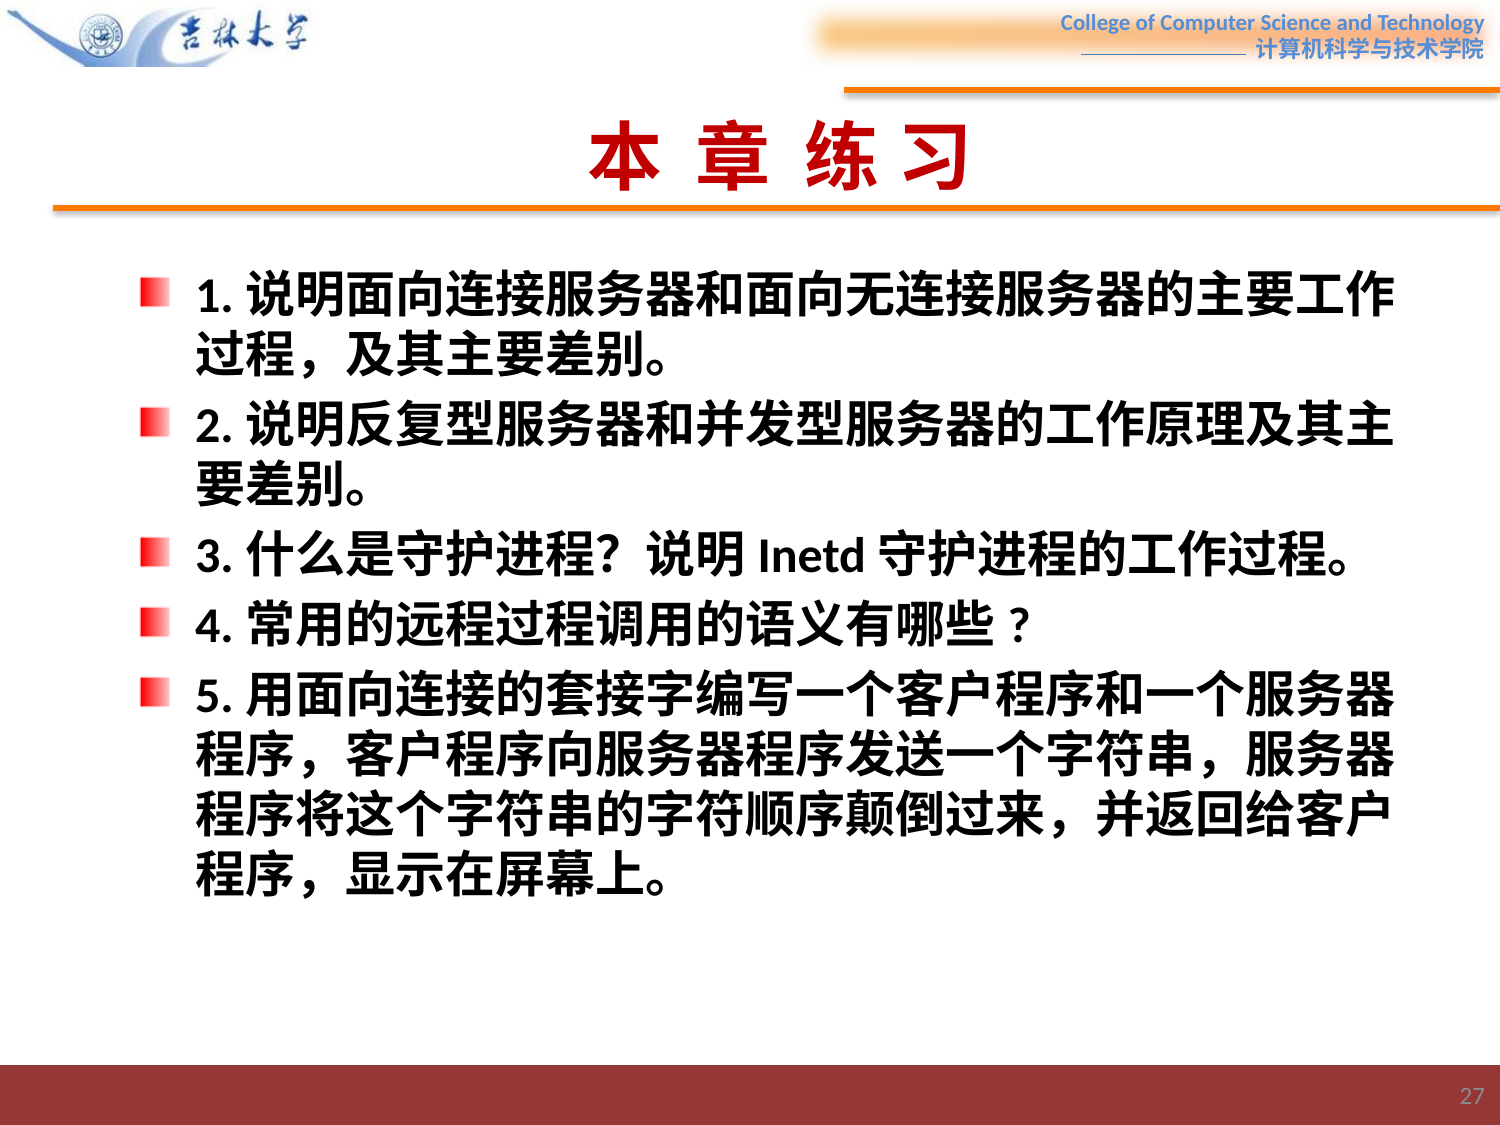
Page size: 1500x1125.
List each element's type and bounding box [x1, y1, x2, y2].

text_box [0, 0, 1500, 1125]
